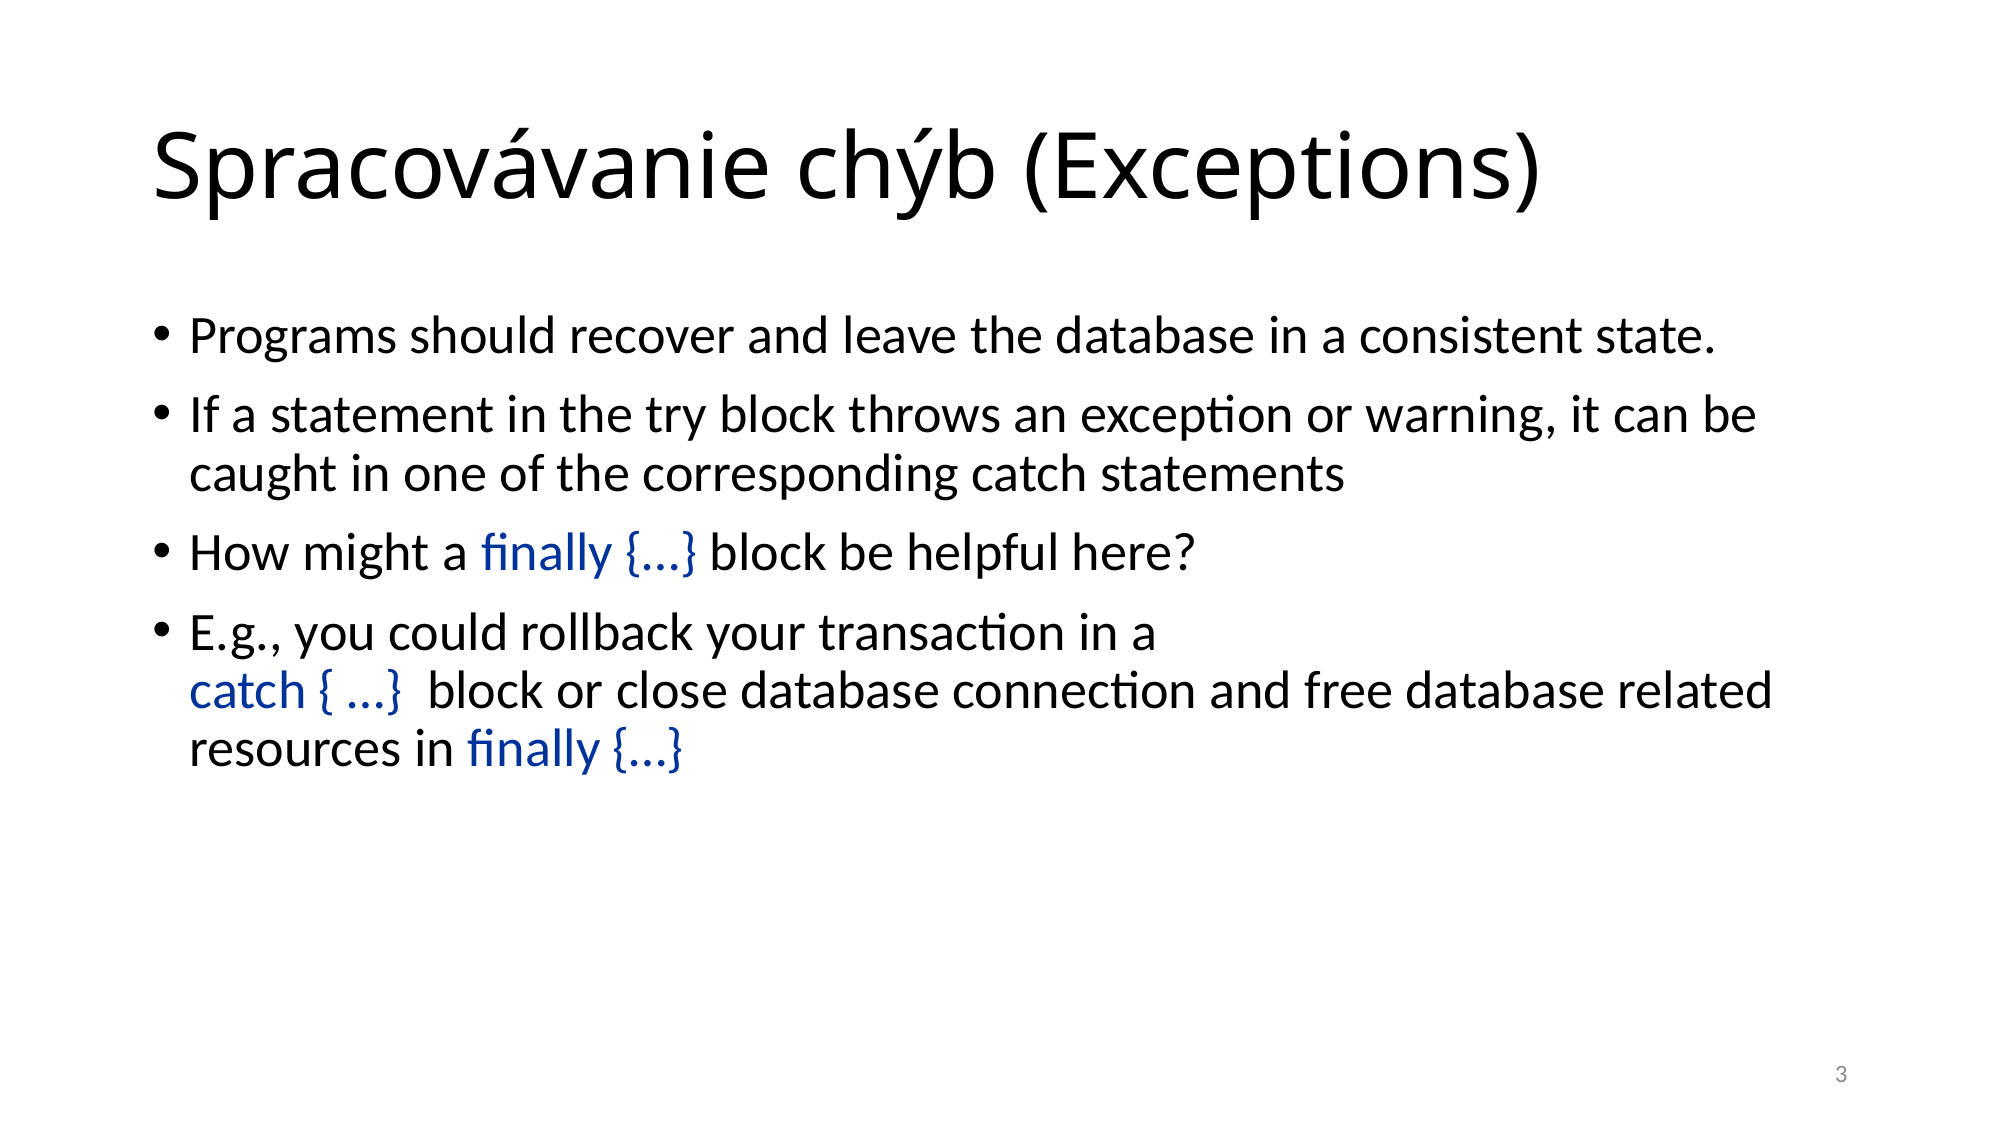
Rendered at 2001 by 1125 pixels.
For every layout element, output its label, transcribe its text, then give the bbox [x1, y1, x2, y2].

text_box Spracovávanie chýb (Exceptions) [137, 59, 1863, 278]
text_box Programs should recover and leave the database in a consistent state. If a statement in the try block throws an exception or warning, it can be caught in one of the corresponding catch statements How might a finally {…} block be helpful here? E.g., you could rollback your transaction in a catch { …} block or close database connection and free database related resources in finally {…} [137, 299, 1863, 1014]
text_box <number> [1412, 1042, 1863, 1103]
